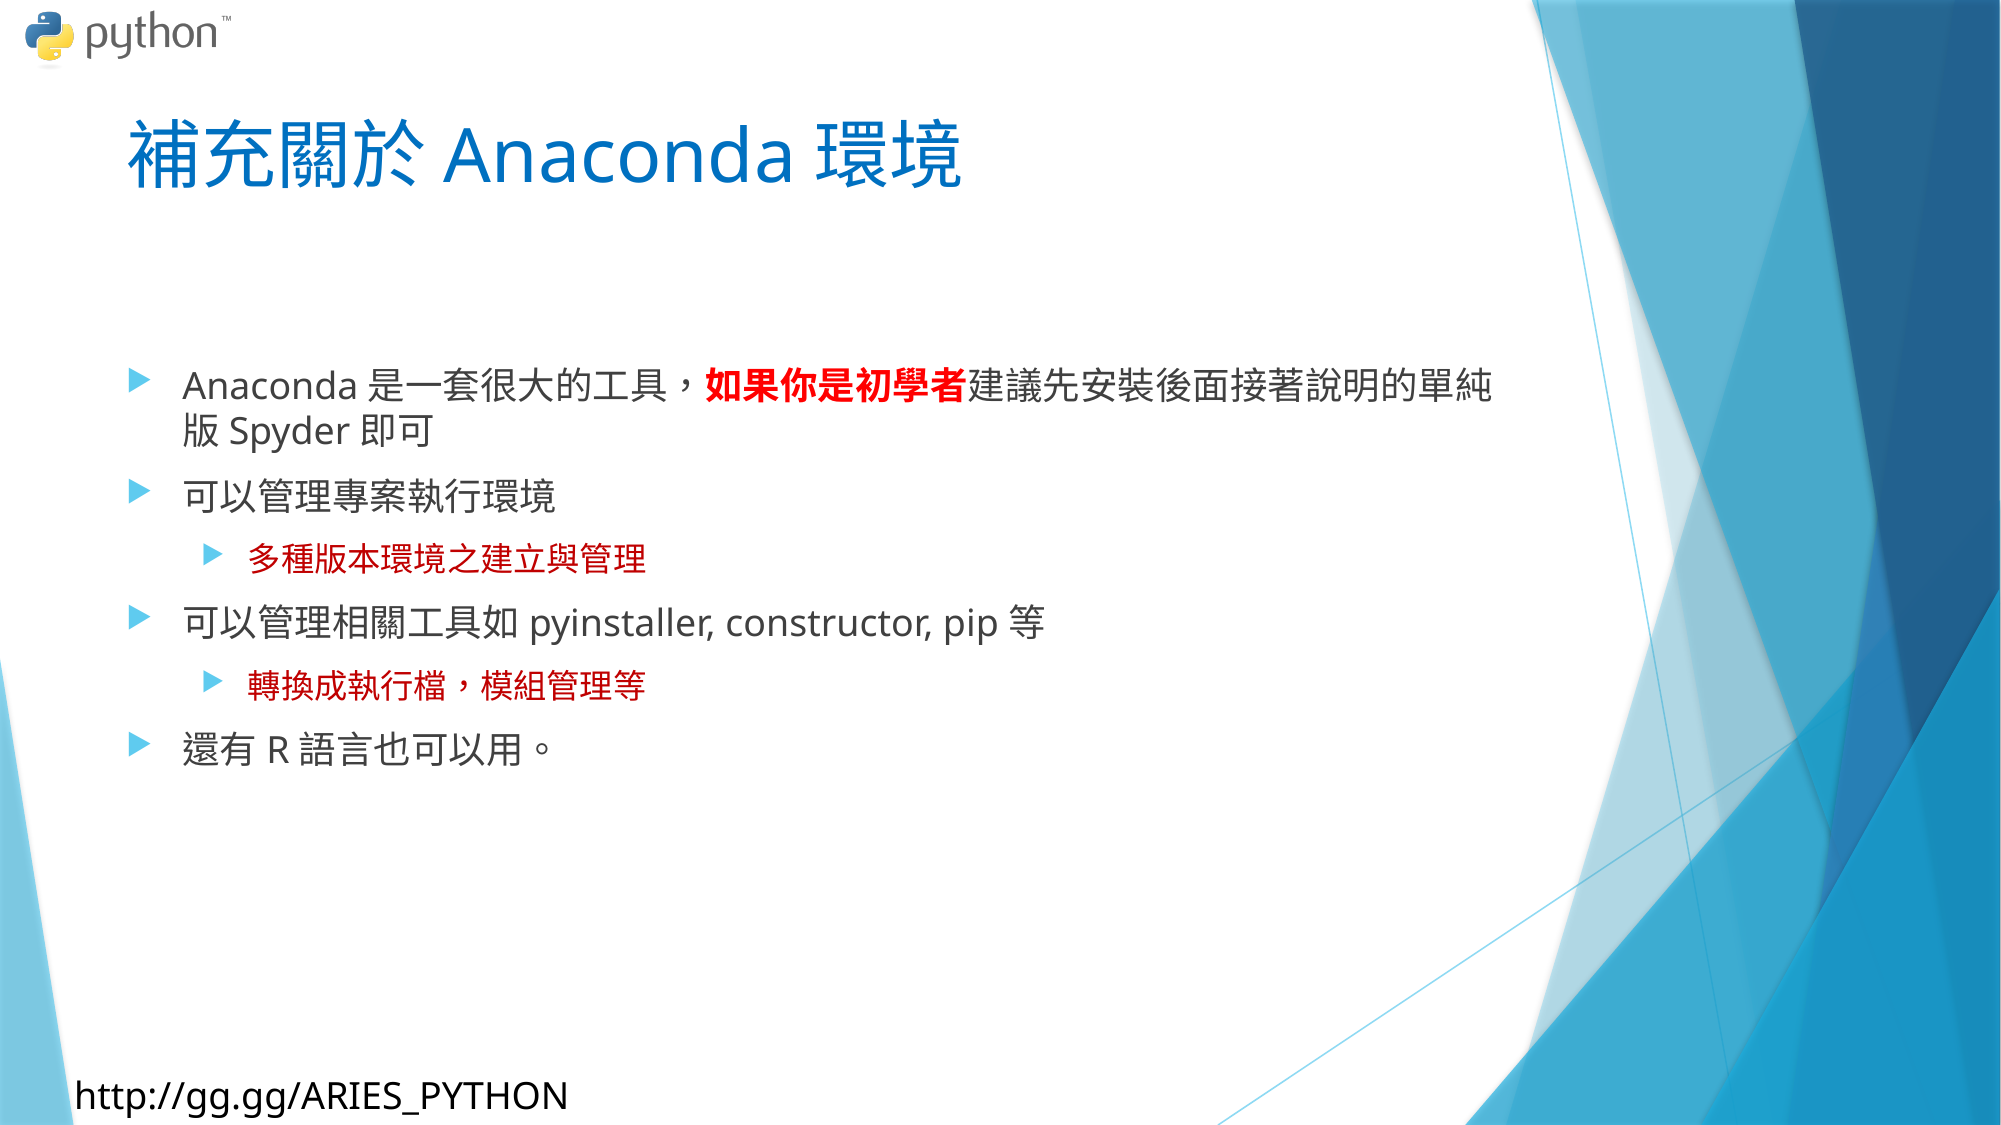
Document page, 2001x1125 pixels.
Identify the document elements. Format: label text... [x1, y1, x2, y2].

picture [23, 9, 233, 71]
title 補充關於Anaconda環境 [111, 99, 1522, 317]
list Anaconda是一套很大的工具，如果你是初學者建議先安裝後面接著說明的單純版Spyder即可 可以管理專案執行環境 多種版本環境之建立與管理 可以管理相關工具如pyinstaller, constructor, pip等 轉換成執行檔，模組管理等 還有R語言也可以用。 [111, 354, 1522, 992]
